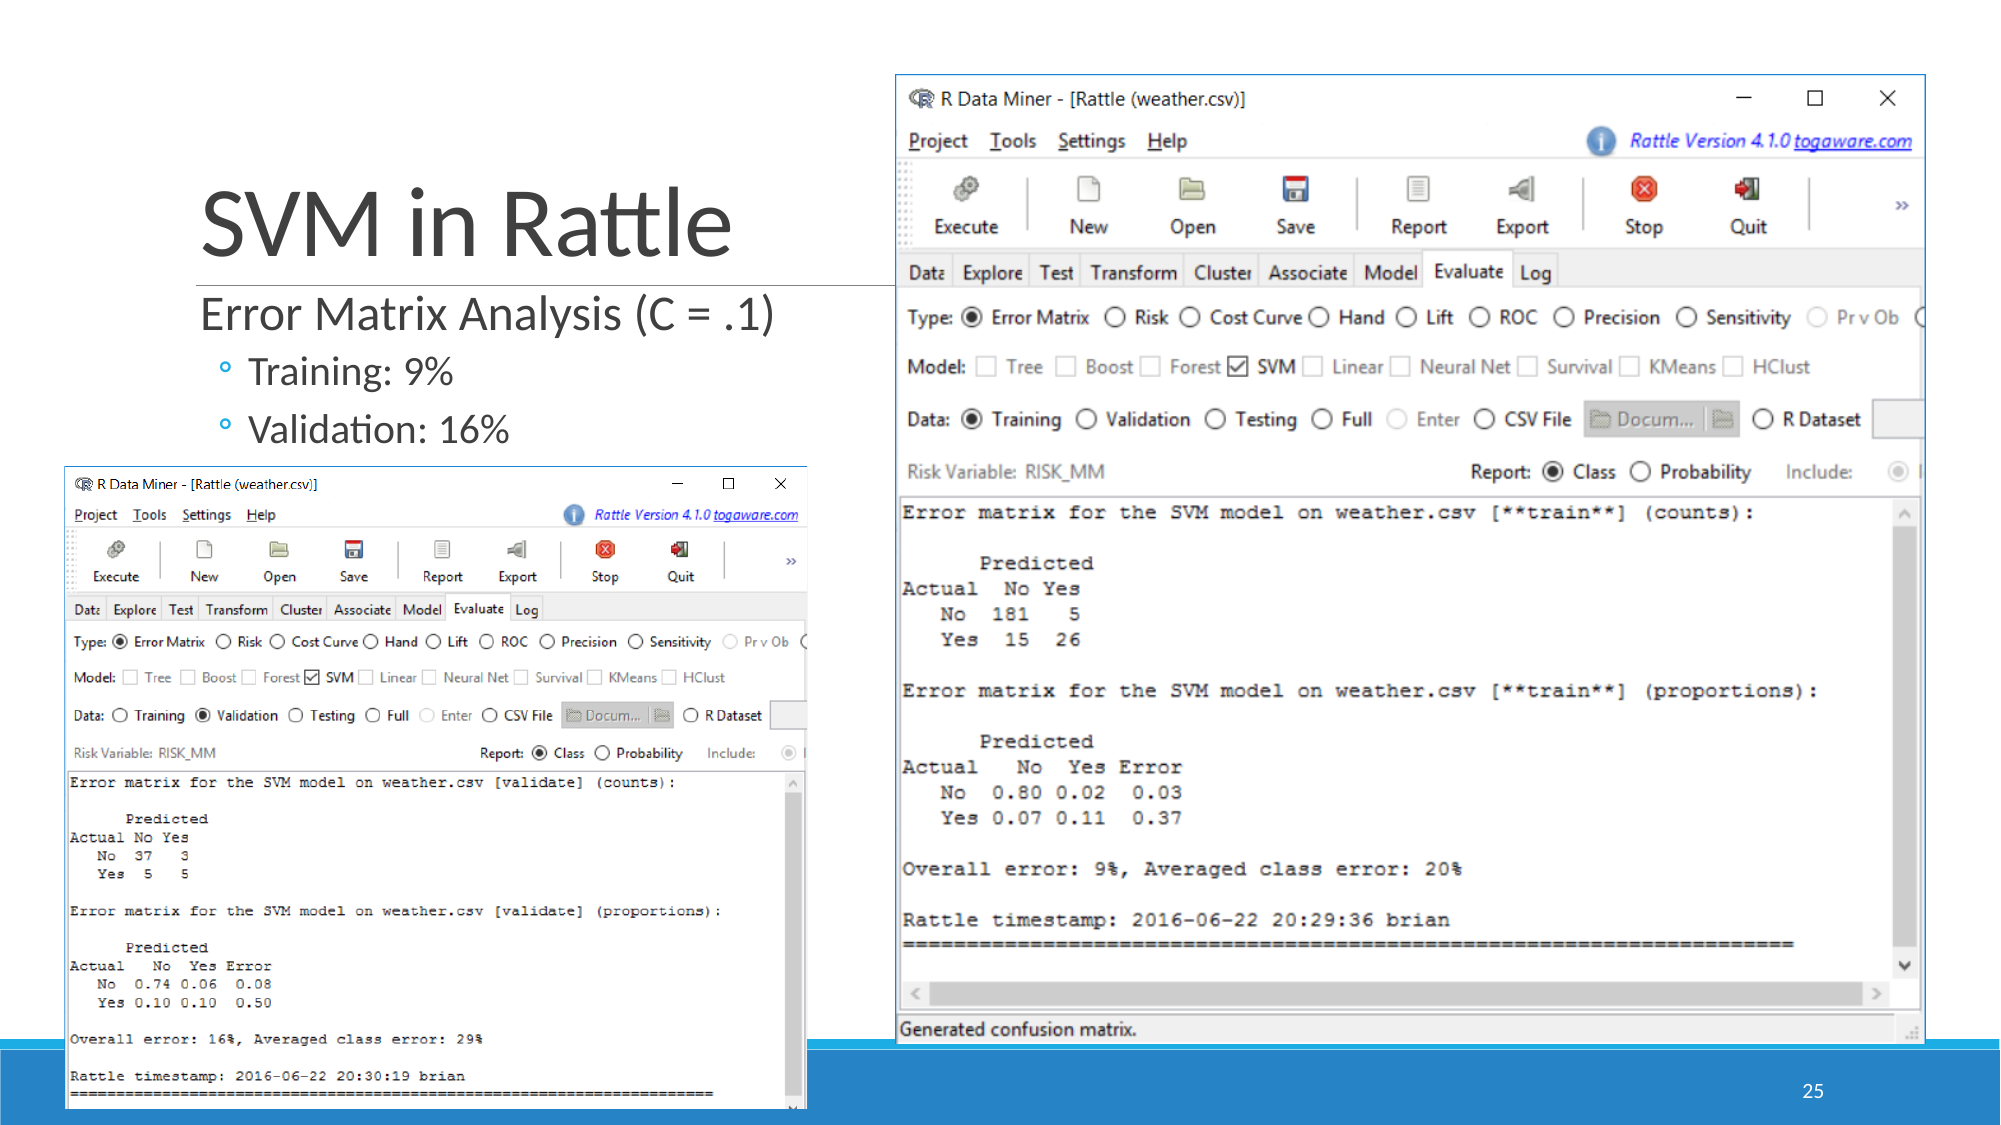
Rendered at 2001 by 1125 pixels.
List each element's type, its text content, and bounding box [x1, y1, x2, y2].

picture [895, 73, 1927, 1044]
title SVM in Rattle [185, 140, 892, 279]
list Error Matrix Analysis (C = .1) Training: 9% Validation: 16% [185, 279, 892, 982]
picture [63, 465, 808, 1110]
slide_number 25 [1624, 1059, 1840, 1120]
